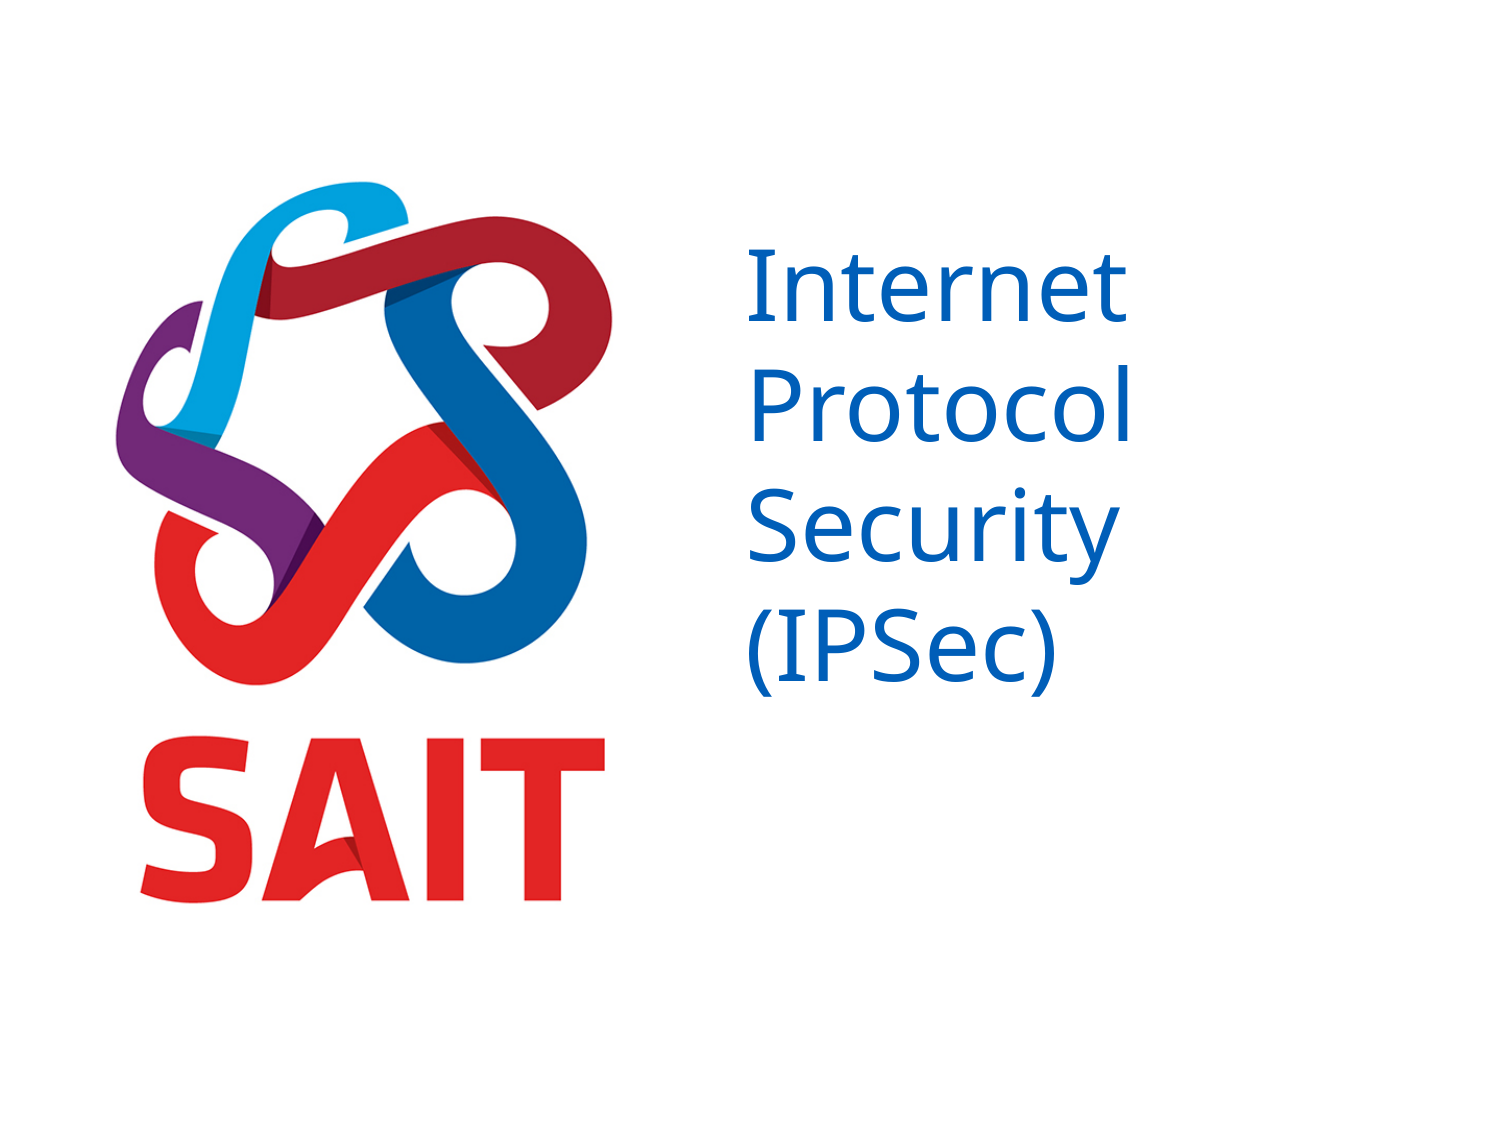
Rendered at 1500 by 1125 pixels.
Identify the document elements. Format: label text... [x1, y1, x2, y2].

picture [111, 20, 629, 1063]
title Internet Protocol Security (IPSec) [730, 216, 1445, 706]
